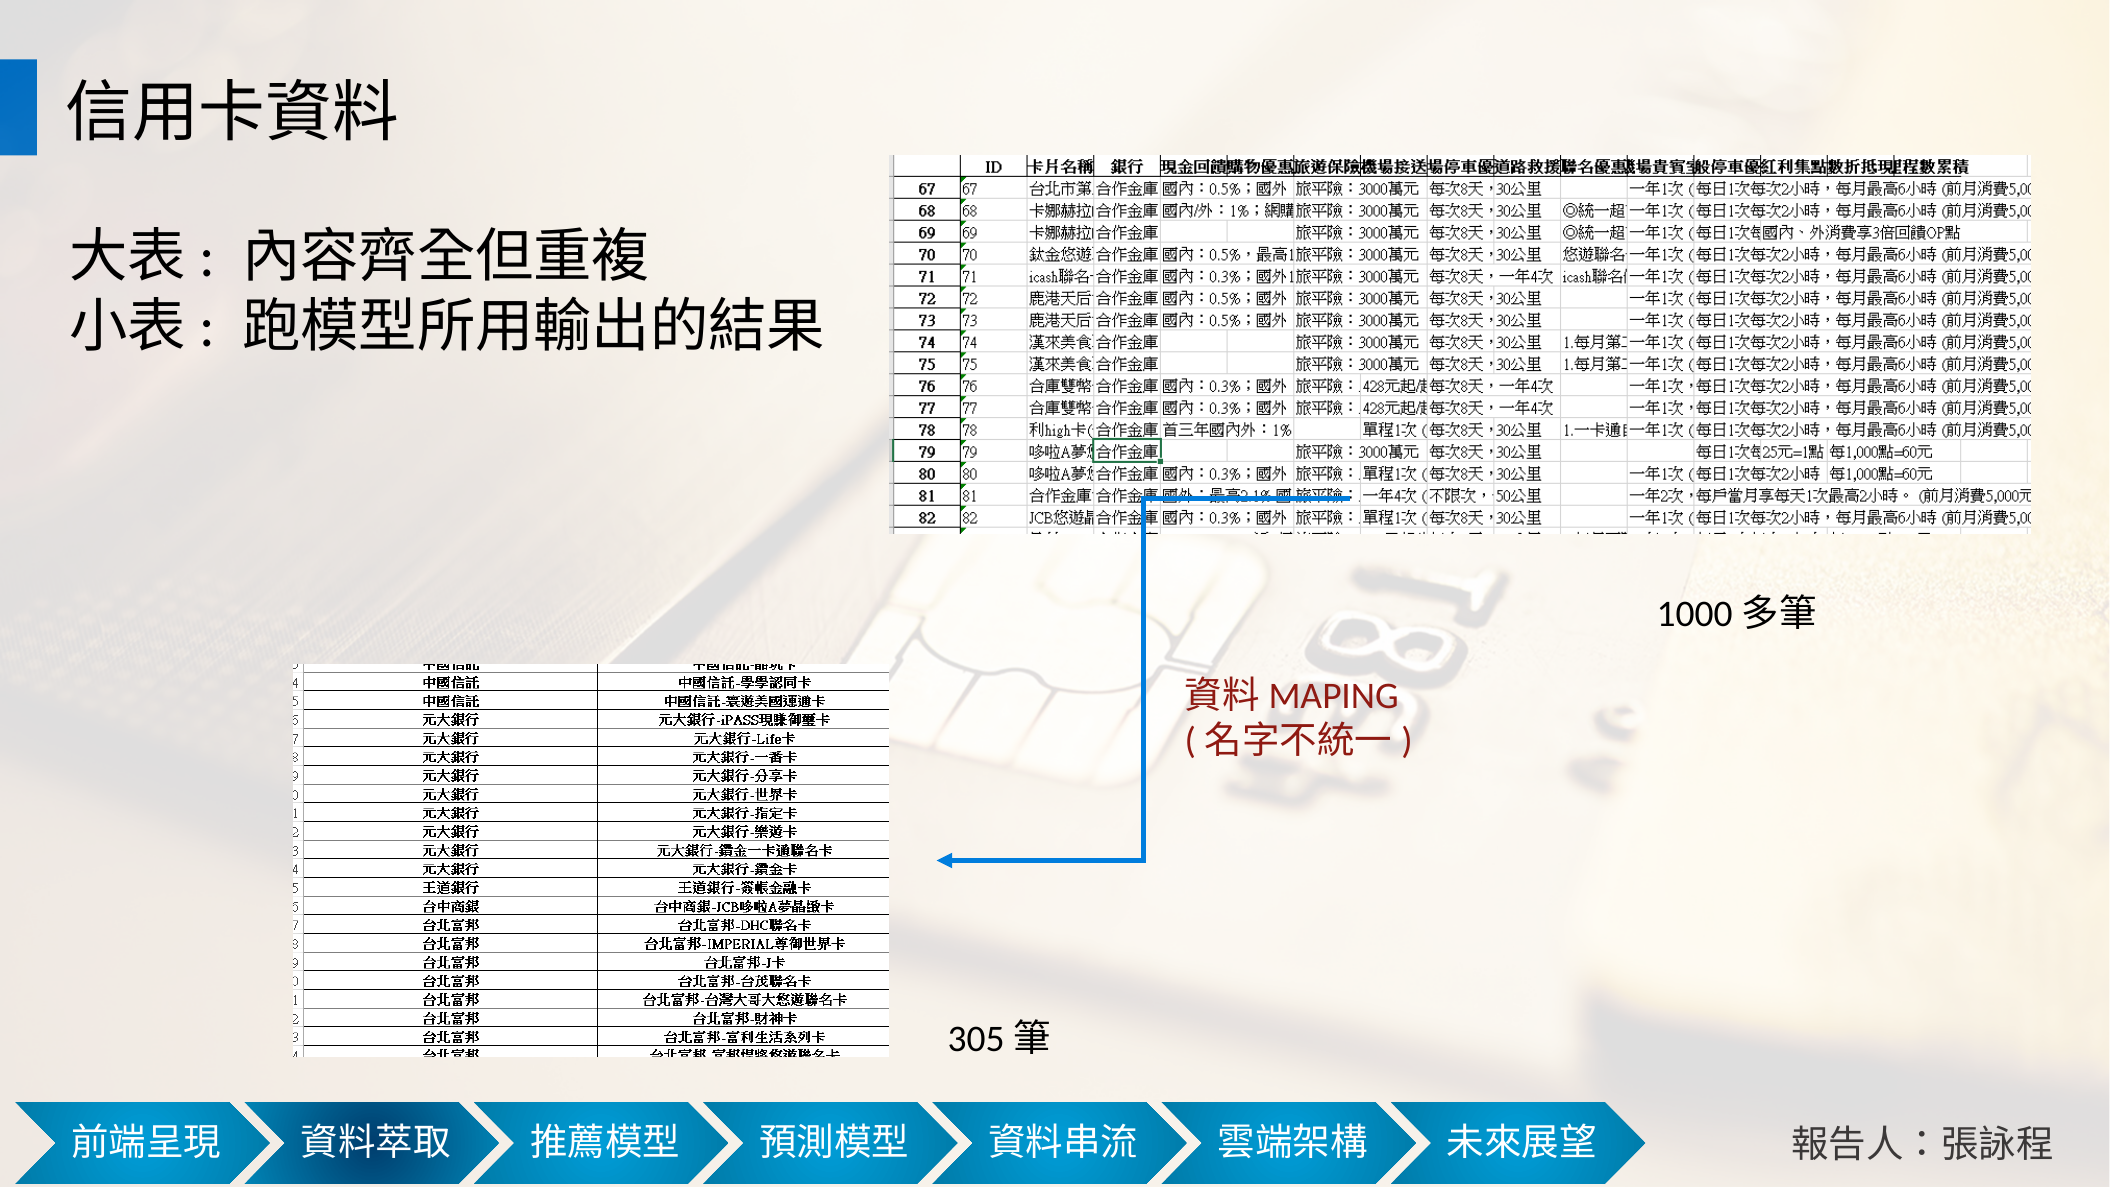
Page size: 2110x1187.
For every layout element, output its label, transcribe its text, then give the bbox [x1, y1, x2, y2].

text_box 信用卡資料 [50, 61, 464, 237]
text_box 1000多筆 [1641, 581, 1832, 642]
text_box 報告人：張詠程 [1775, 1112, 2071, 1174]
text_box 305筆 [932, 1006, 1066, 1067]
text_box 資料MAPING (名字不統一) [1350, 664, 1428, 769]
picture [293, 663, 889, 1057]
picture [889, 155, 2031, 534]
text_box 大表: 內容齊全但重複 小表: 跑模型所用輸出的結果 [54, 211, 840, 366]
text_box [15, 1101, 1646, 1184]
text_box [936, 498, 1350, 861]
